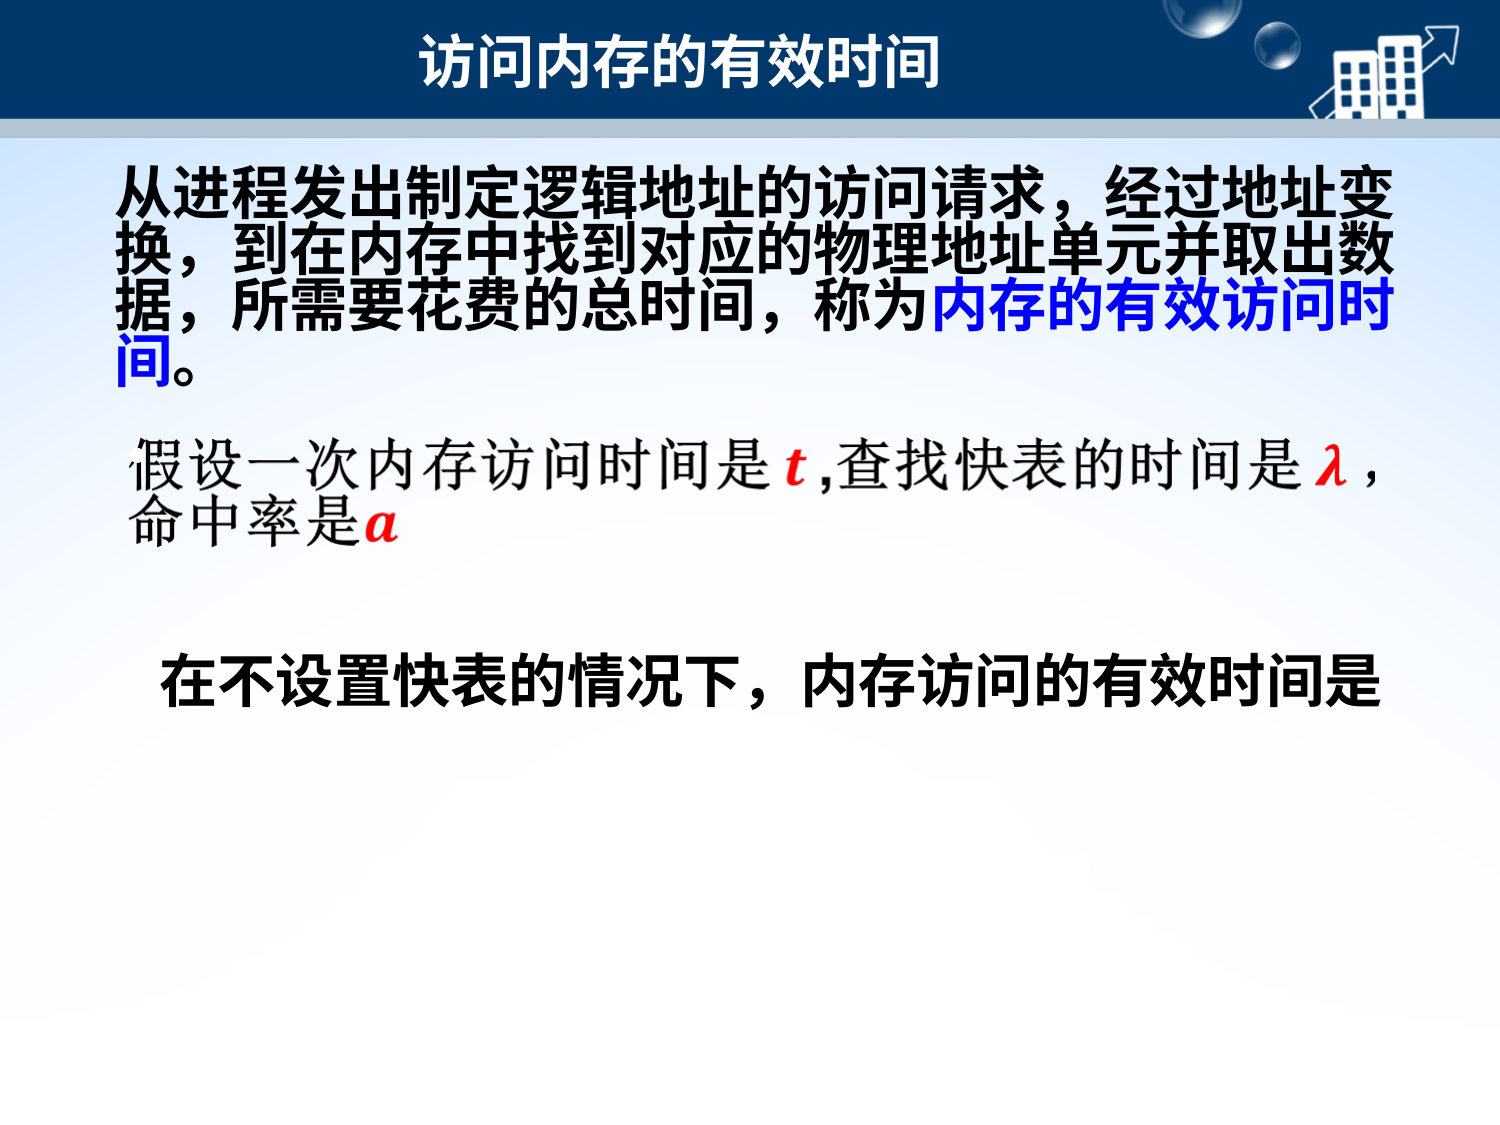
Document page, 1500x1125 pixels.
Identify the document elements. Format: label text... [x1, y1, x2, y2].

text_box 在不设置快表的情况下，内存访问的有效时间是 [144, 649, 1398, 721]
picture [0, 0, 1500, 1125]
text_box 从进程发出制定逻辑地址的访问请求，经过地址变换，到在内存中找到对应的物理地址单元并取出数据，所需要花费的总时间，称为内存的有效访问时间。 [99, 162, 1450, 402]
text_box [112, 434, 1375, 563]
text_box 访问内存的有效时间 [403, 31, 958, 102]
